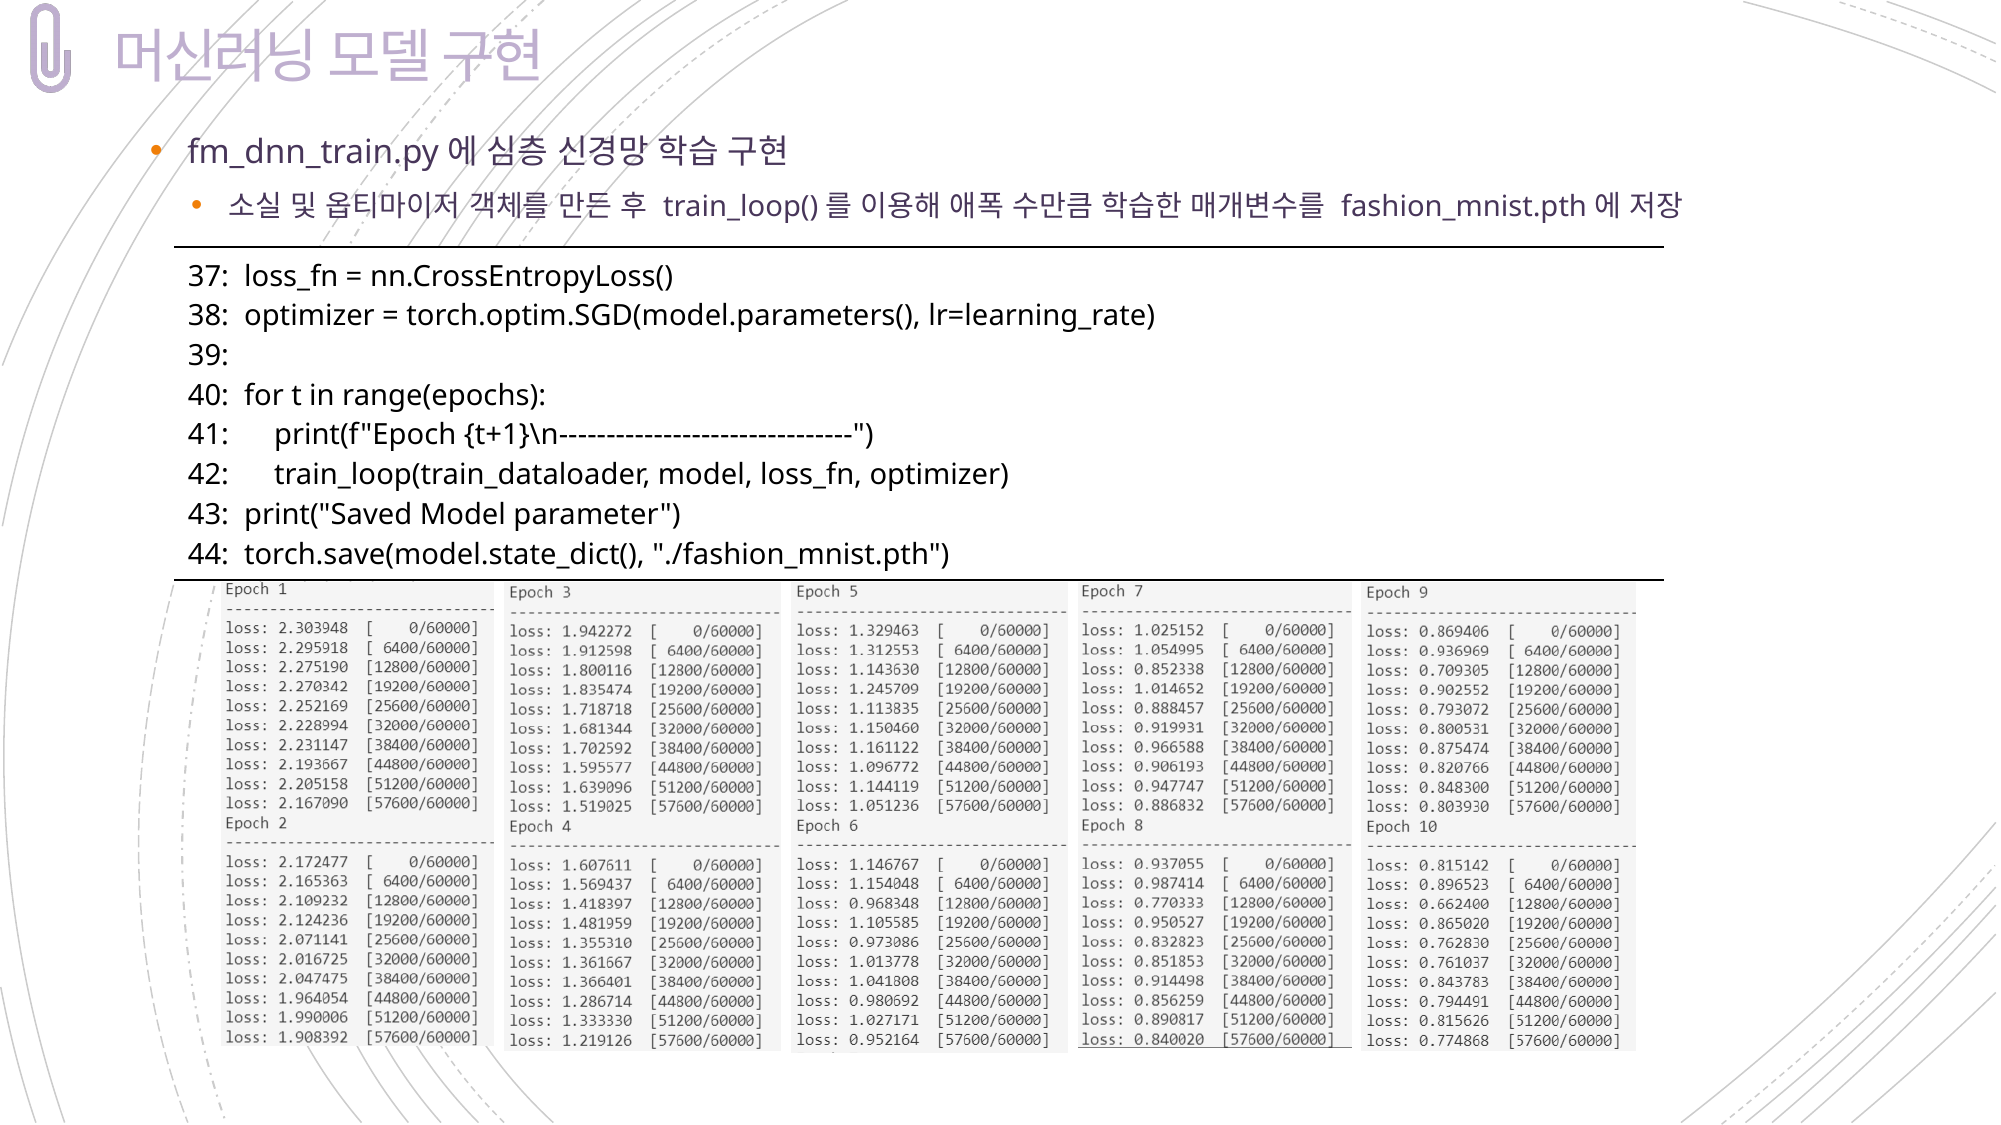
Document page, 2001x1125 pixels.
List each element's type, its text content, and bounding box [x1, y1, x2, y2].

table_header 37: loss_fn = nn.CrossEntropyLoss() 38: optimizer = torch.optim.SGD(model.parameters(), lr=learning_rate) 39: 40: for t in range(epochs): 41: print(f"Epoch {t+1}\n-------------------------------") 42: train_loop(train_dataloader, model, loss_fn, optimizer) 43: print("Saved Model parameter") 44: torch.save(model.state_dict(), "./fashion_mnist.pth") [174, 248, 1664, 579]
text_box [220, 582, 1636, 1053]
picture [0, 0, 101, 99]
list fm_dnn_train.py에 심층 신경망 학습 구현 소실 및 옵티마이저 객체를 만든 후 train_loop()를 이용해 애폭 수만큼 학습한 매개변수를 fashion_mnist.pth에 저장 [95, 114, 1902, 1075]
title 머신러닝 모델 구현 [95, 4, 1902, 98]
